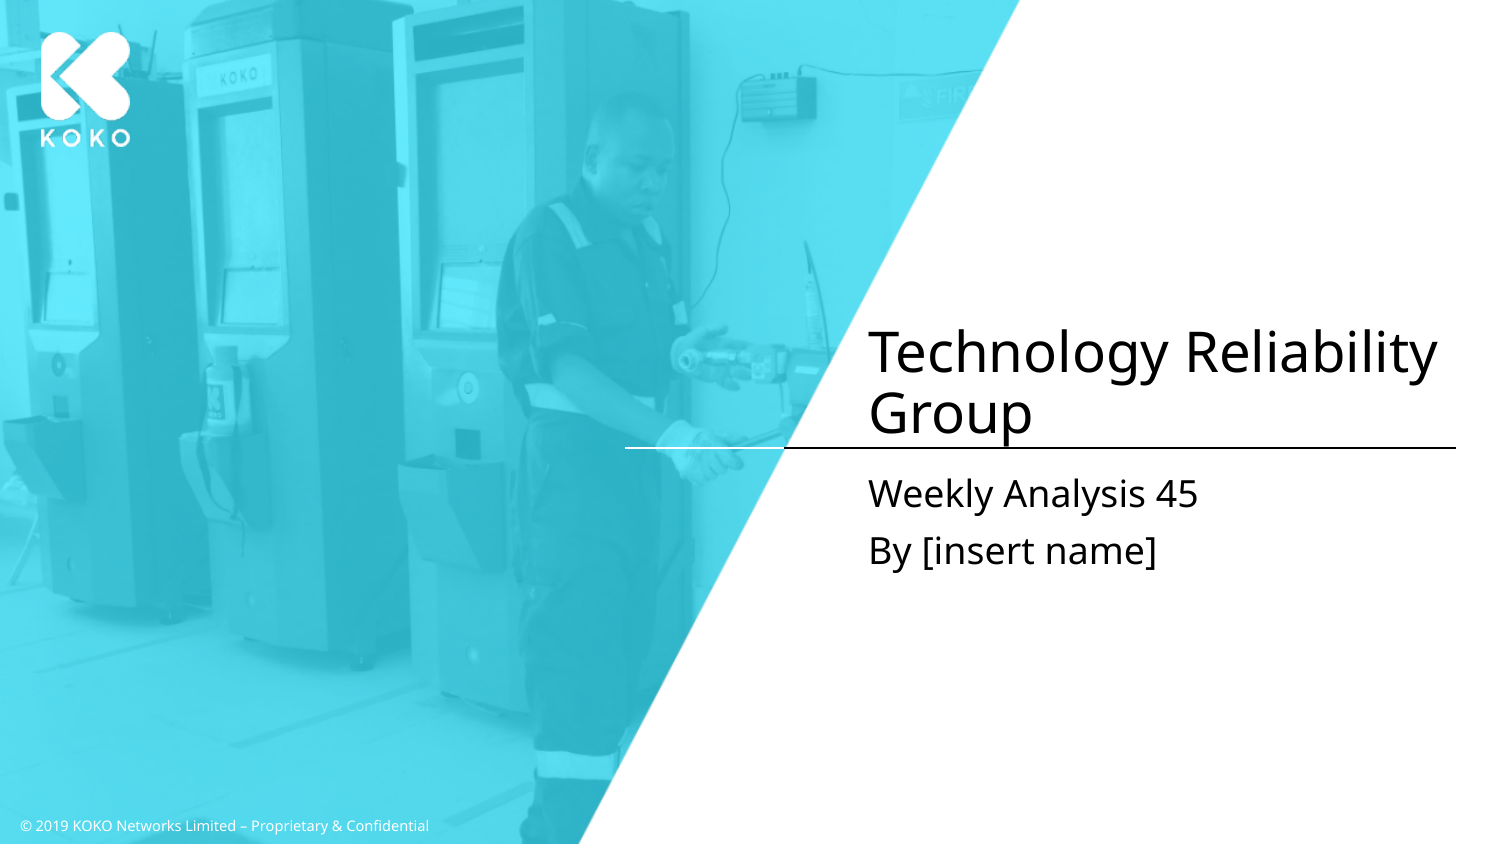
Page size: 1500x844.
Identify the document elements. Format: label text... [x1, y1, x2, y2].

picture [0, 0, 1500, 844]
title Technology Reliability Group [856, 308, 1500, 462]
subtitle Weekly Analysis 45 By [insert name] [856, 469, 1457, 608]
